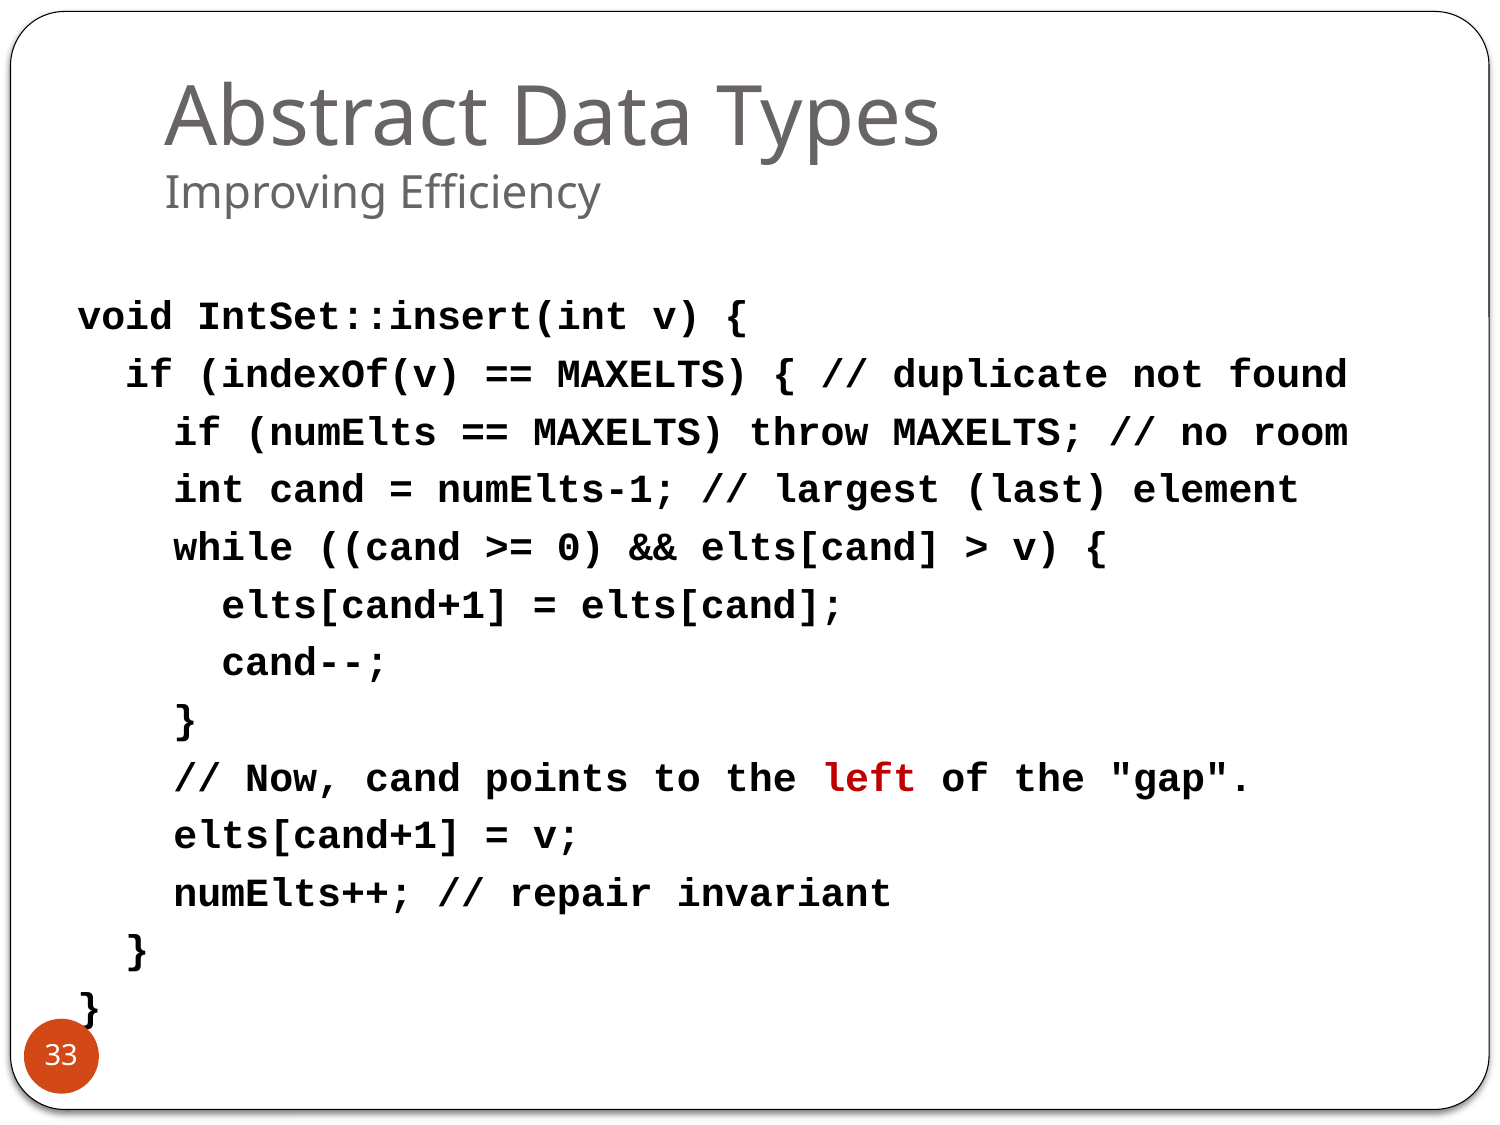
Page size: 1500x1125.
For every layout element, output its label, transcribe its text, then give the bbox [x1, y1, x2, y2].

title Abstract Data Types Improving Efficiency [150, 45, 1425, 224]
slide_number 33 [23, 1018, 99, 1094]
list void IntSet::insert(int v) { if (indexOf(v) == MAXELTS) { // duplicate not found if (numElts == MAXELTS) throw MAXELTS; // no room int cand = numElts-1; // largest (last) element while ((cand >= 0) && elts[cand] > v) { elts[cand+1] = elts[cand]; cand--; } // Now, cand points to the left of the "gap". elts[cand+1] = v; numElts++; // repair invariant } } [62, 224, 1425, 1038]
